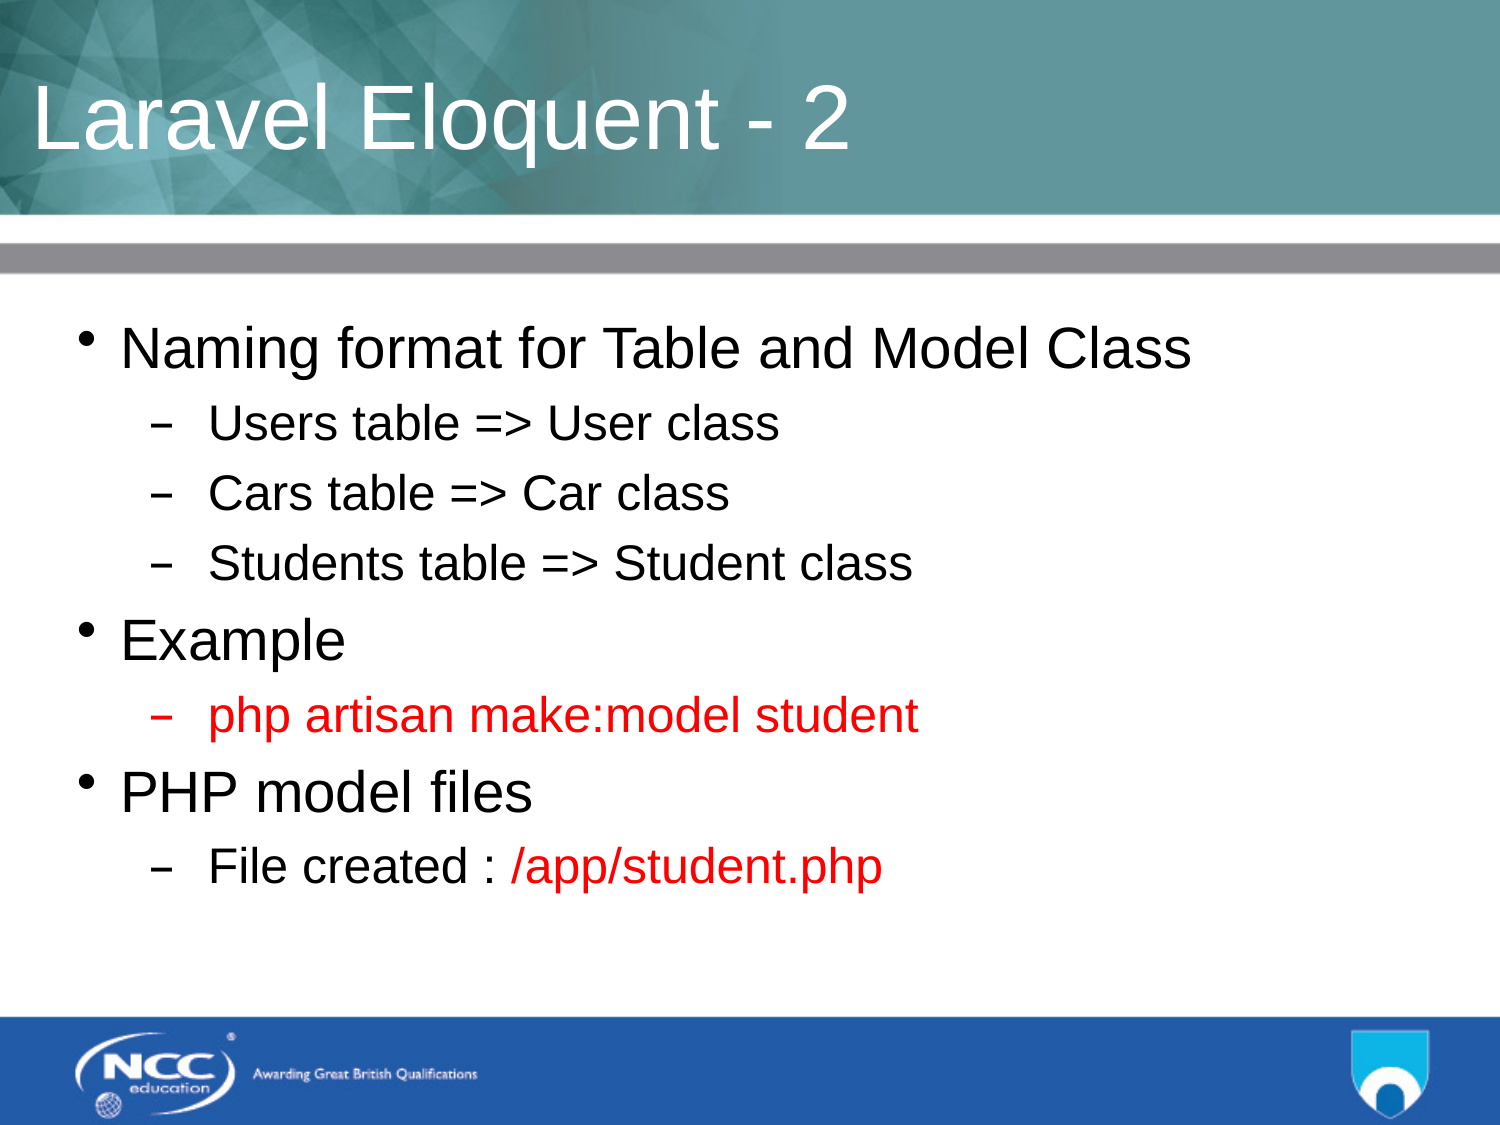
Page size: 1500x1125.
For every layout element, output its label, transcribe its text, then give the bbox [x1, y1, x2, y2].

list Naming format for Table and Model Class Users table => User class Cars table => Car class Students table => Student class Example php artisan make:model student PHP model files File created : /app/student.php [17, 302, 1471, 1012]
picture [0, 0, 1500, 1125]
title Laravel Eloquent - 2 [16, 19, 1459, 207]
